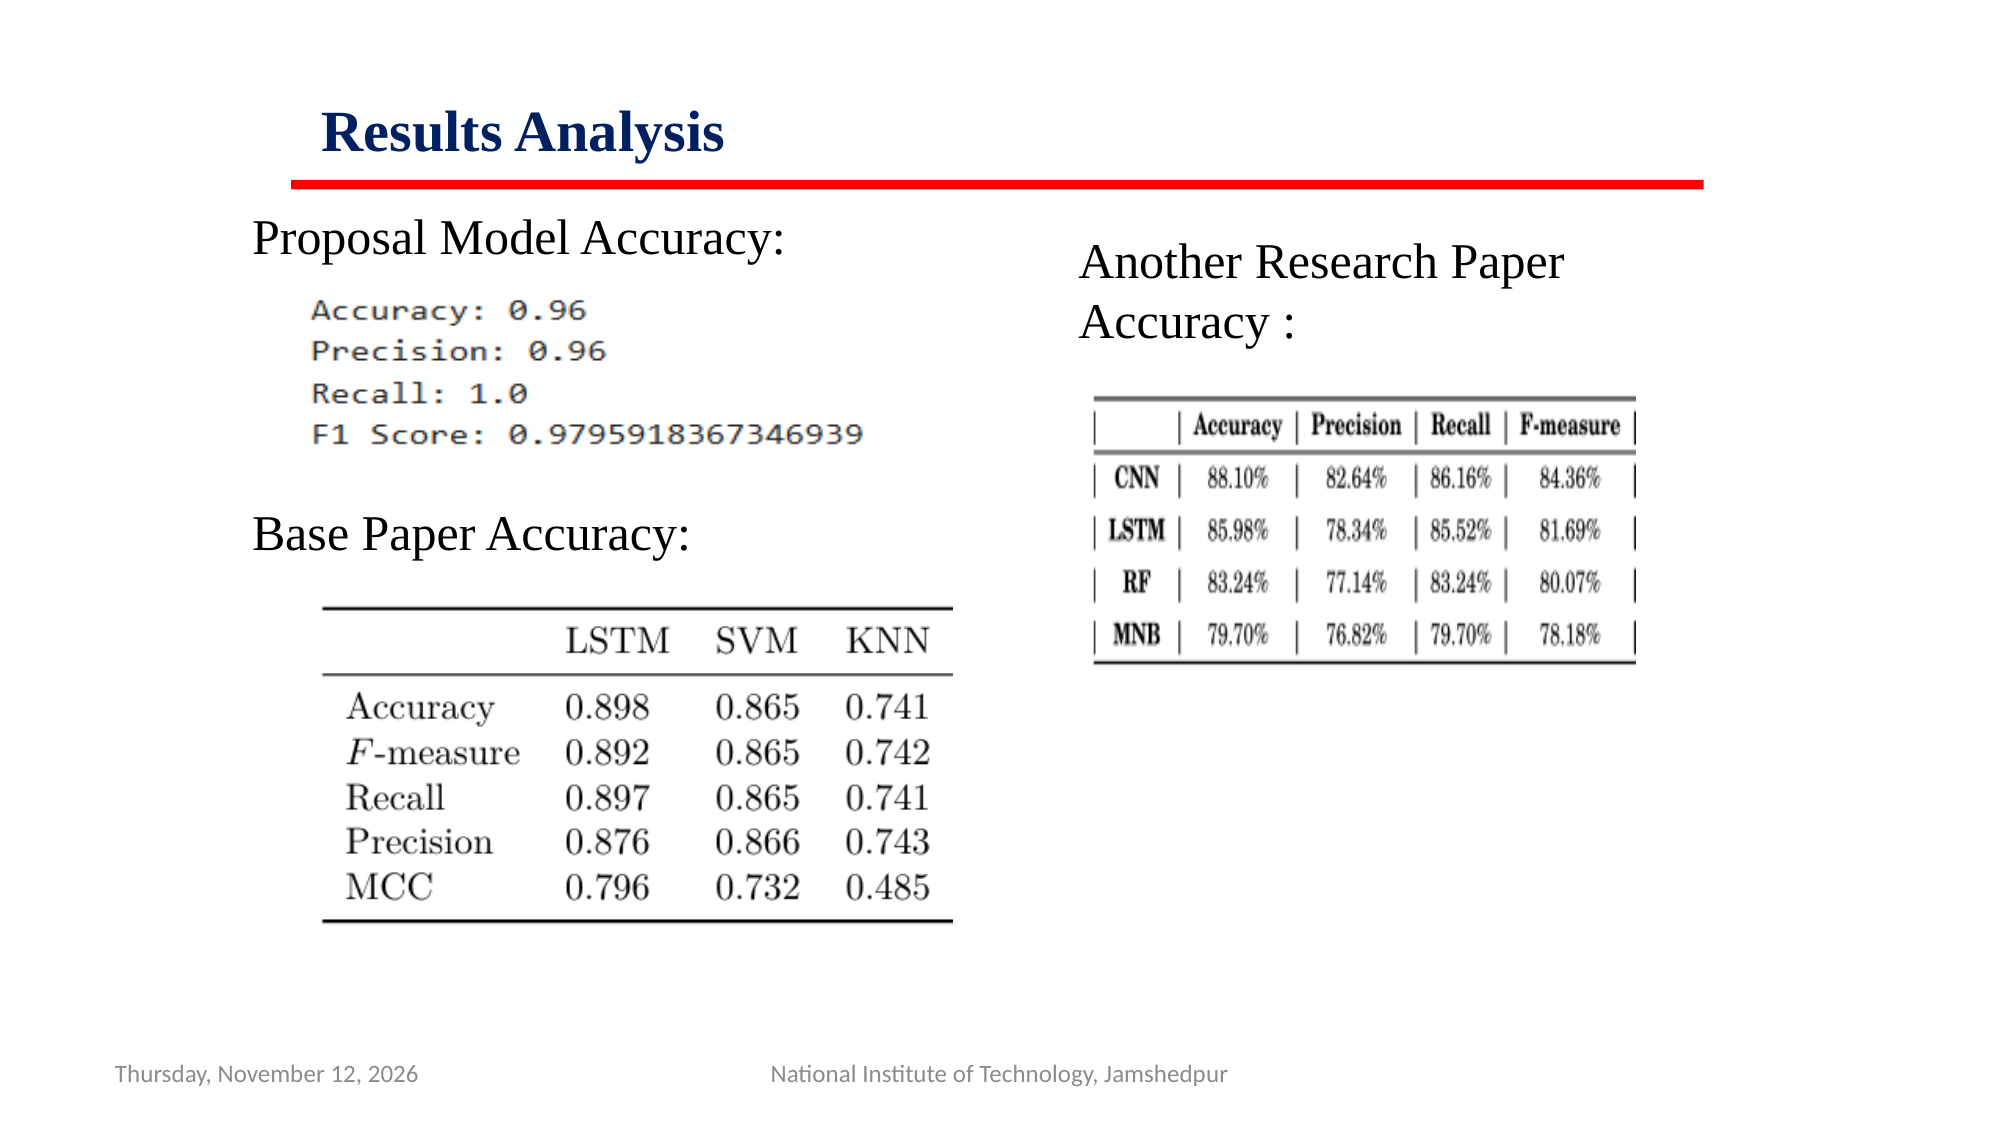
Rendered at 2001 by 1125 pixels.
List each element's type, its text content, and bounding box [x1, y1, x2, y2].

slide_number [99, 1042, 567, 1103]
picture [319, 603, 954, 926]
text_box Results Analysis [306, 85, 1491, 171]
picture [306, 295, 967, 459]
text_box Base Paper Accuracy: [237, 492, 909, 568]
text_box Another Research Paper Accuracy : [1063, 220, 1660, 356]
text_box Proposal Model Accuracy: [237, 197, 1758, 393]
picture [1091, 392, 1636, 675]
footer National Institute of Technology, Jamshedpur [683, 1042, 1317, 1103]
